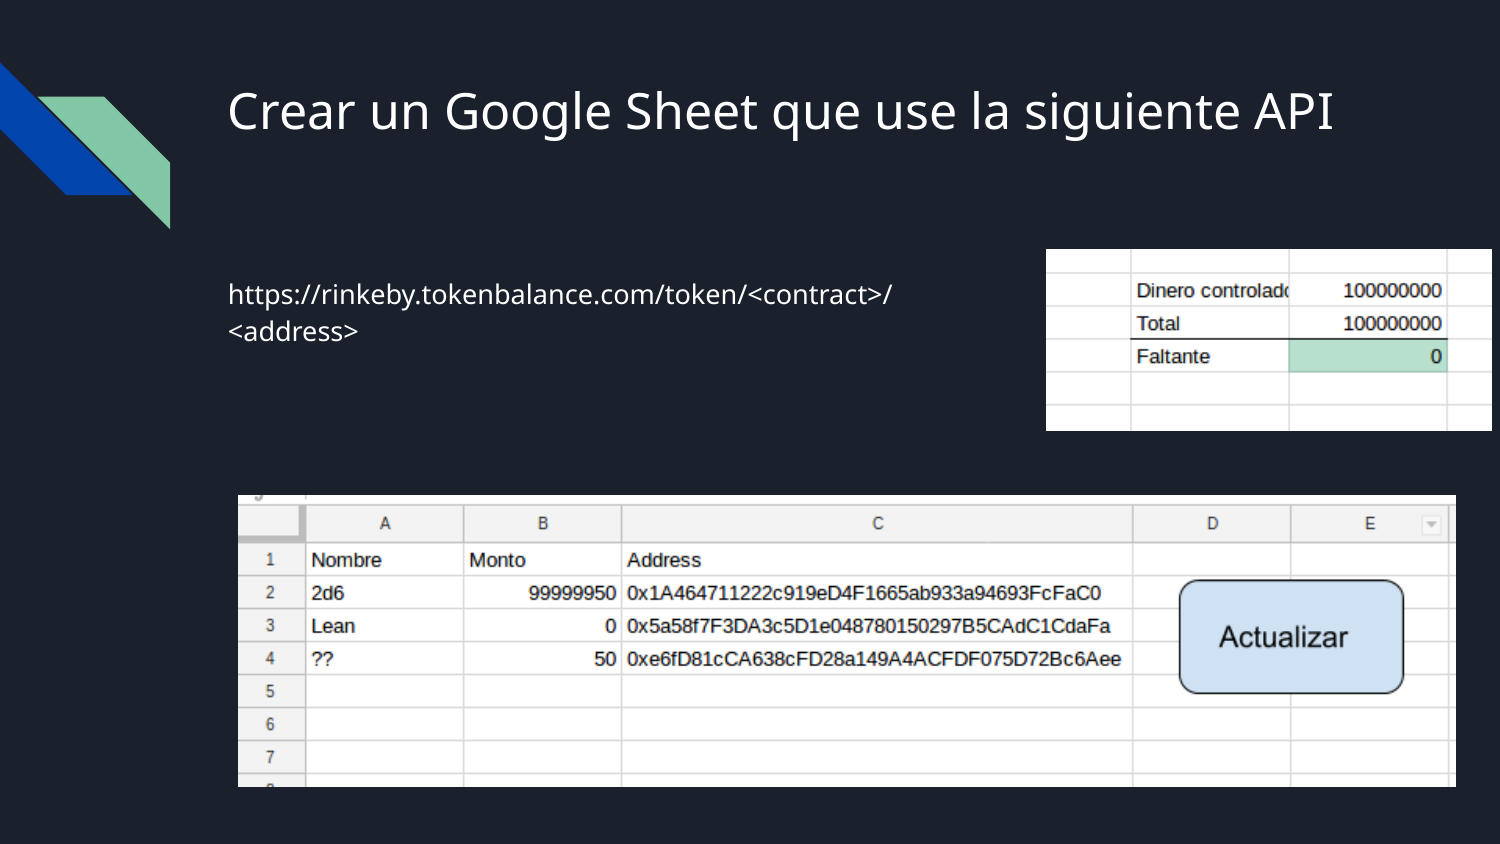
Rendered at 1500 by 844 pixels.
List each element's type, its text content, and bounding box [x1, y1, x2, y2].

title Crear un Google Sheet que use la siguiente API [212, 64, 1368, 215]
list https://rinkeby.tokenbalance.com/token/<contract>/<address> [212, 257, 998, 735]
picture [238, 495, 1456, 787]
picture [1045, 249, 1492, 432]
